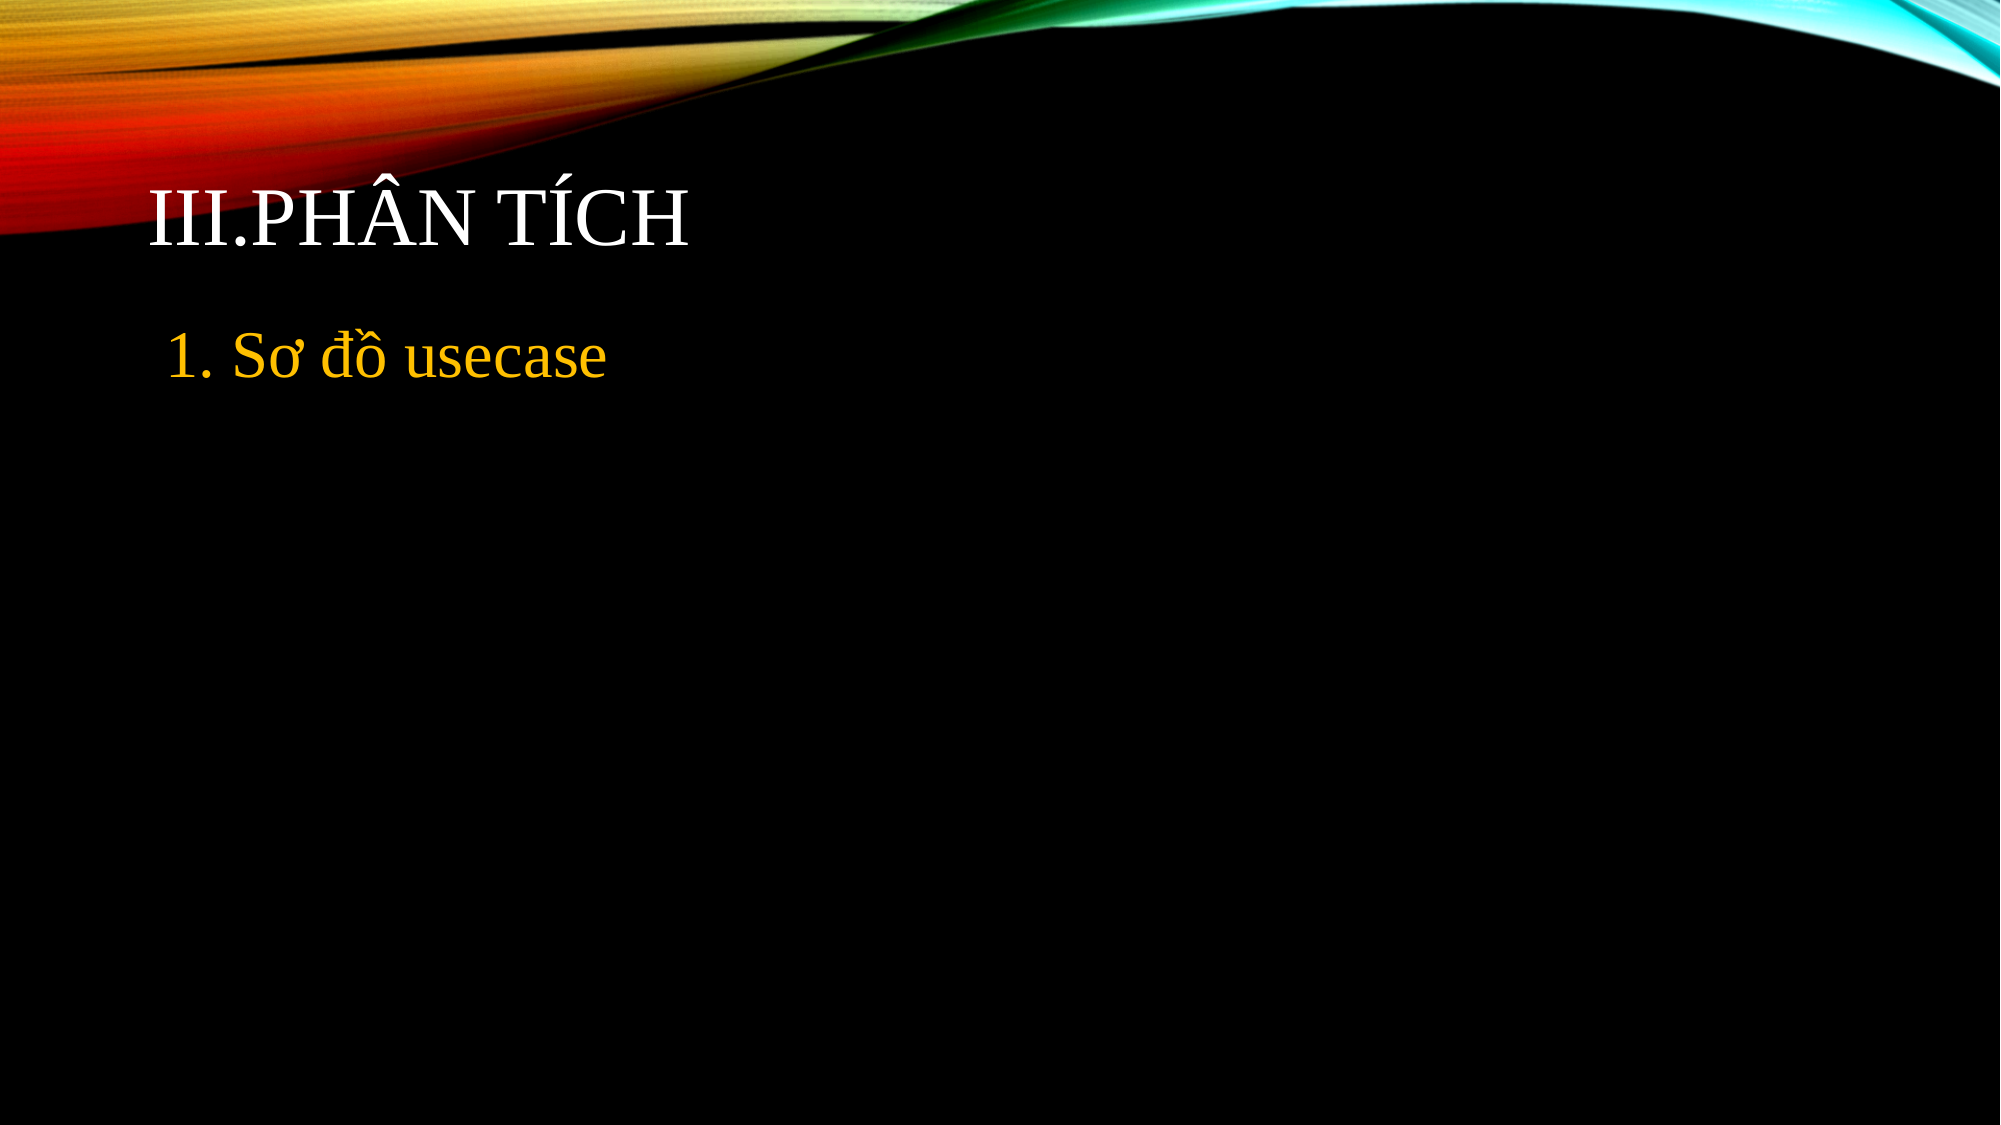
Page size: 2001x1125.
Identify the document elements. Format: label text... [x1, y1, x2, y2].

title III.Phân Tích [101, 123, 706, 313]
list 1. Sơ đồ usecase [150, 312, 1813, 1033]
picture [0, 0, 2000, 237]
